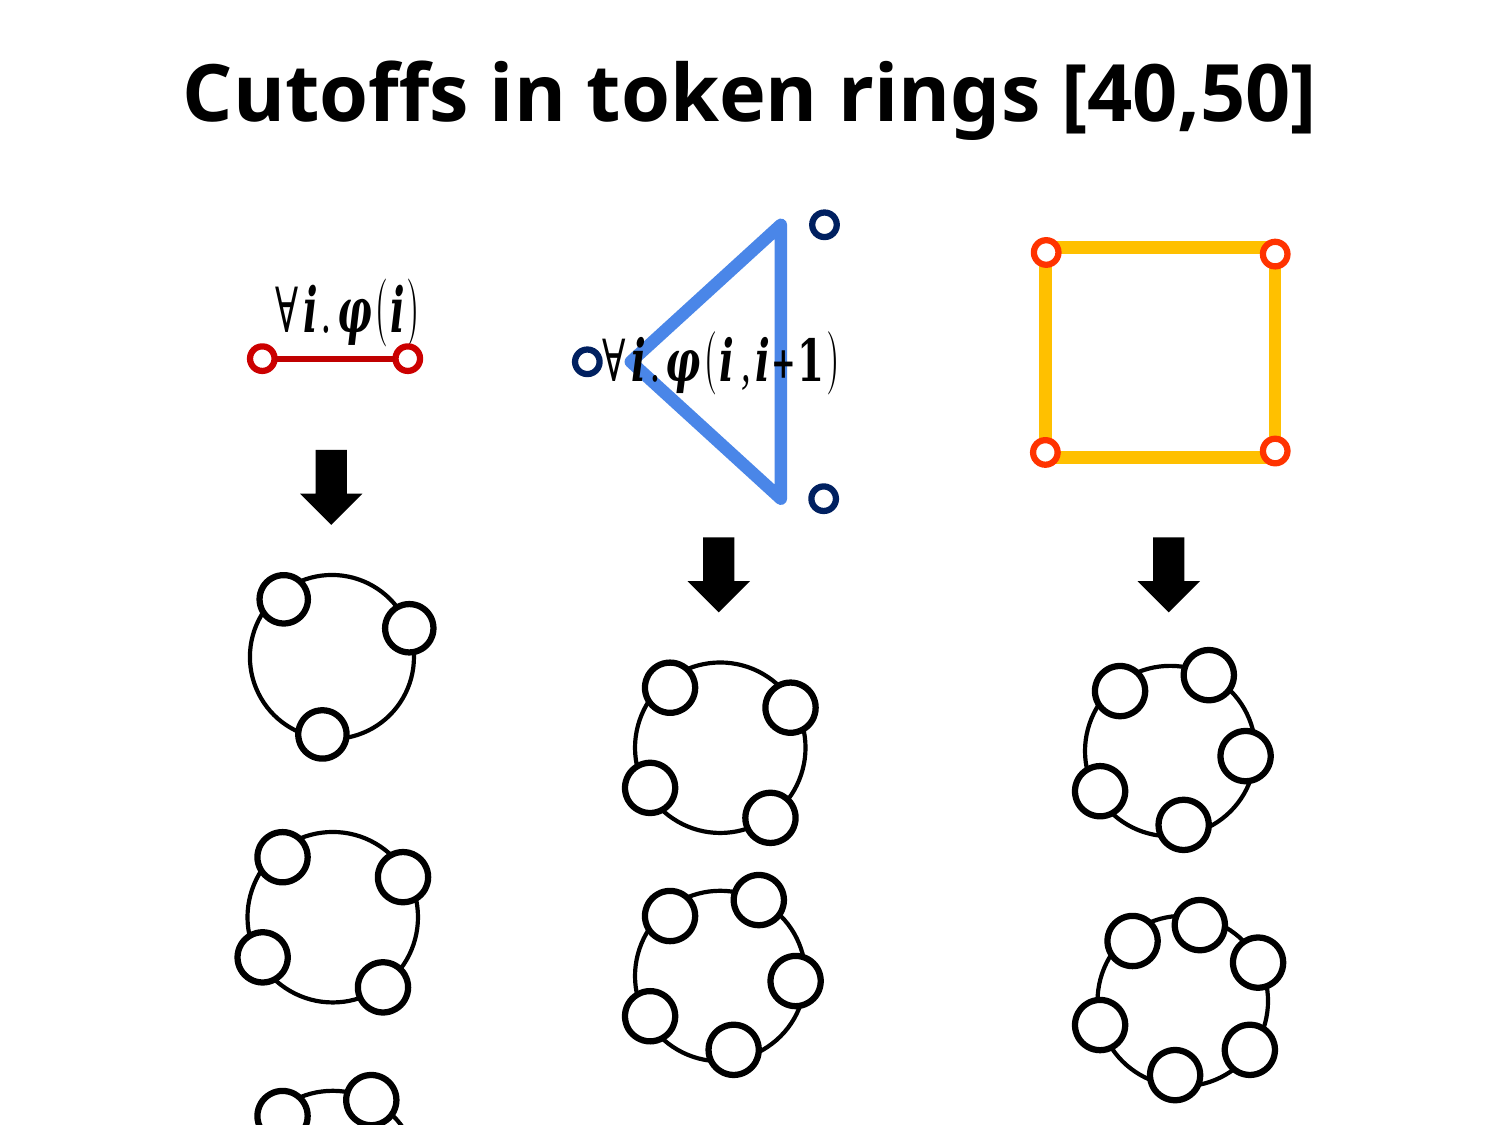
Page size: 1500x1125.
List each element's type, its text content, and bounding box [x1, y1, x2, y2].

text_box [300, 449, 363, 525]
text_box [1032, 239, 1288, 465]
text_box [237, 1074, 434, 1125]
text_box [624, 662, 816, 844]
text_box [1074, 899, 1284, 1101]
title Cutoffs in token rings [40,50] [75, 0, 1425, 153]
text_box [1074, 649, 1271, 851]
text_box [624, 874, 821, 1076]
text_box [574, 212, 840, 512]
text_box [249, 273, 421, 372]
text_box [237, 831, 429, 1013]
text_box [249, 574, 434, 759]
text_box [1137, 537, 1201, 613]
text_box [687, 537, 751, 613]
